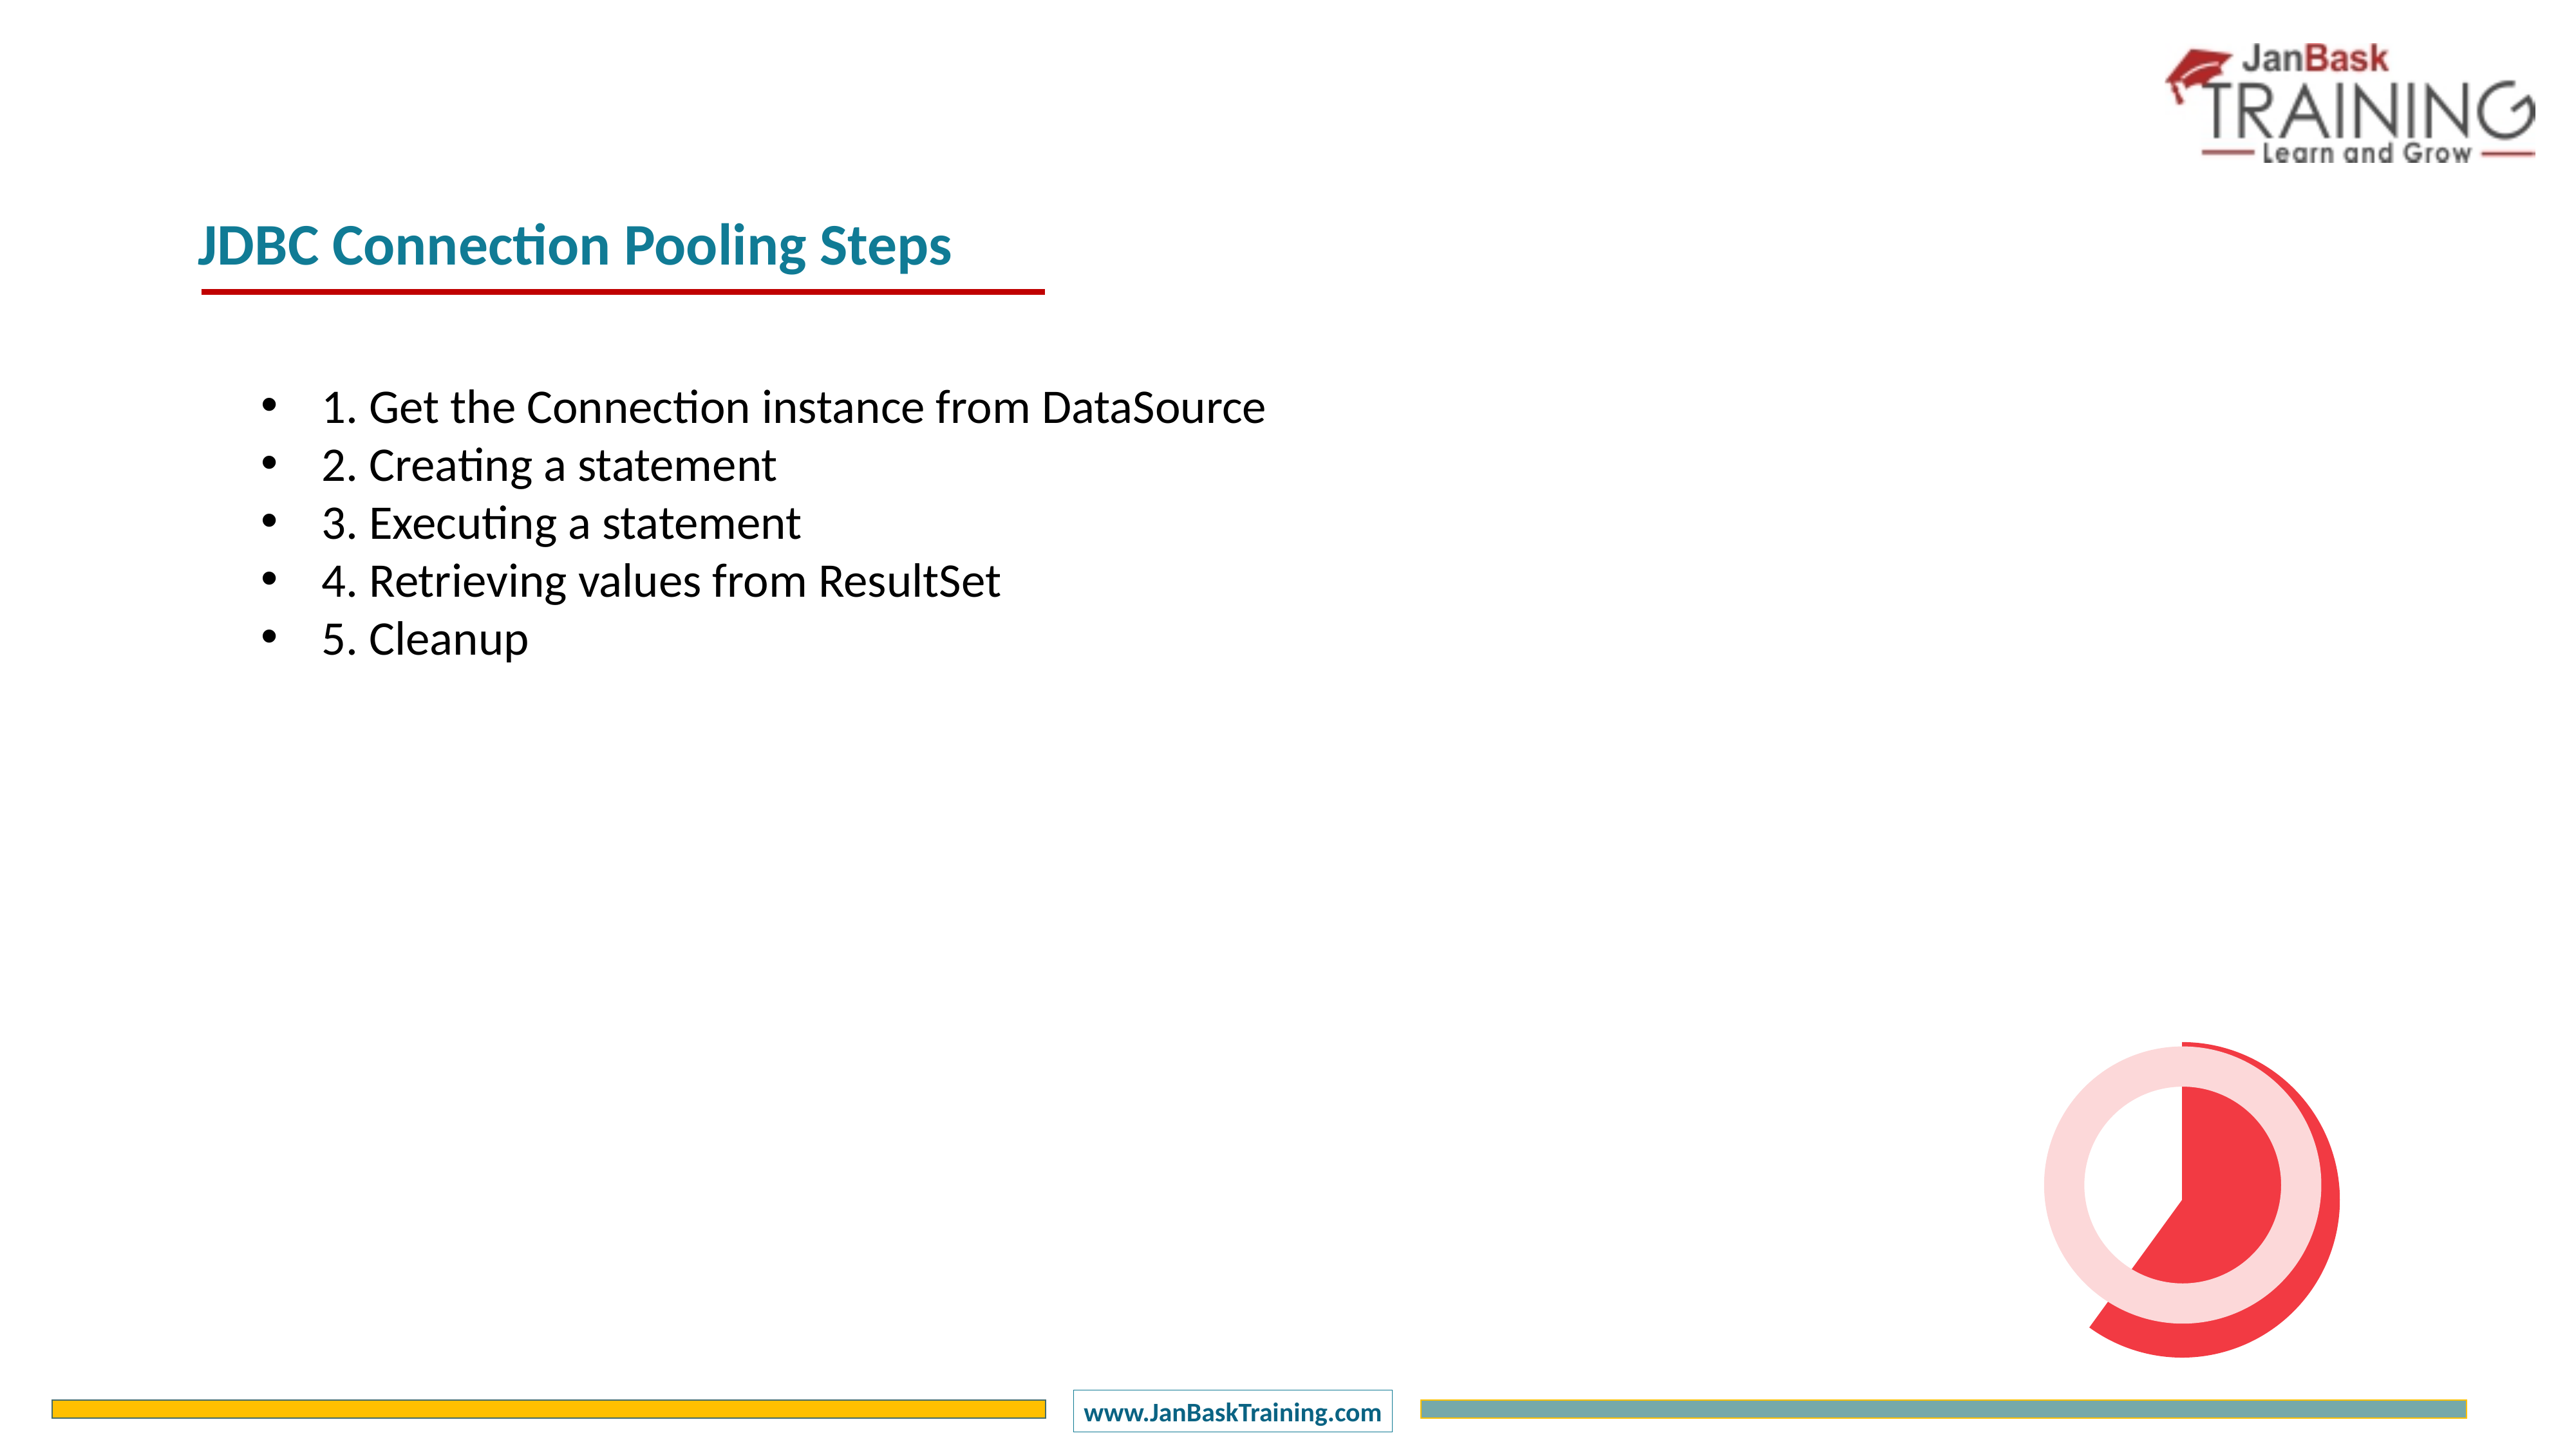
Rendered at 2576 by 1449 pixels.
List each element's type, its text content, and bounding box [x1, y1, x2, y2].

text_box 1. Get the Connection instance from DataSource 2. Creating a statement 3. Executing a statement 4. Retrieving values from ResultSet 5. Cleanup [256, 370, 2367, 669]
text_box JDBC Connection Pooling Steps [193, 201, 2000, 282]
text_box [2022, 1040, 2342, 1360]
picture [2165, 43, 2535, 163]
